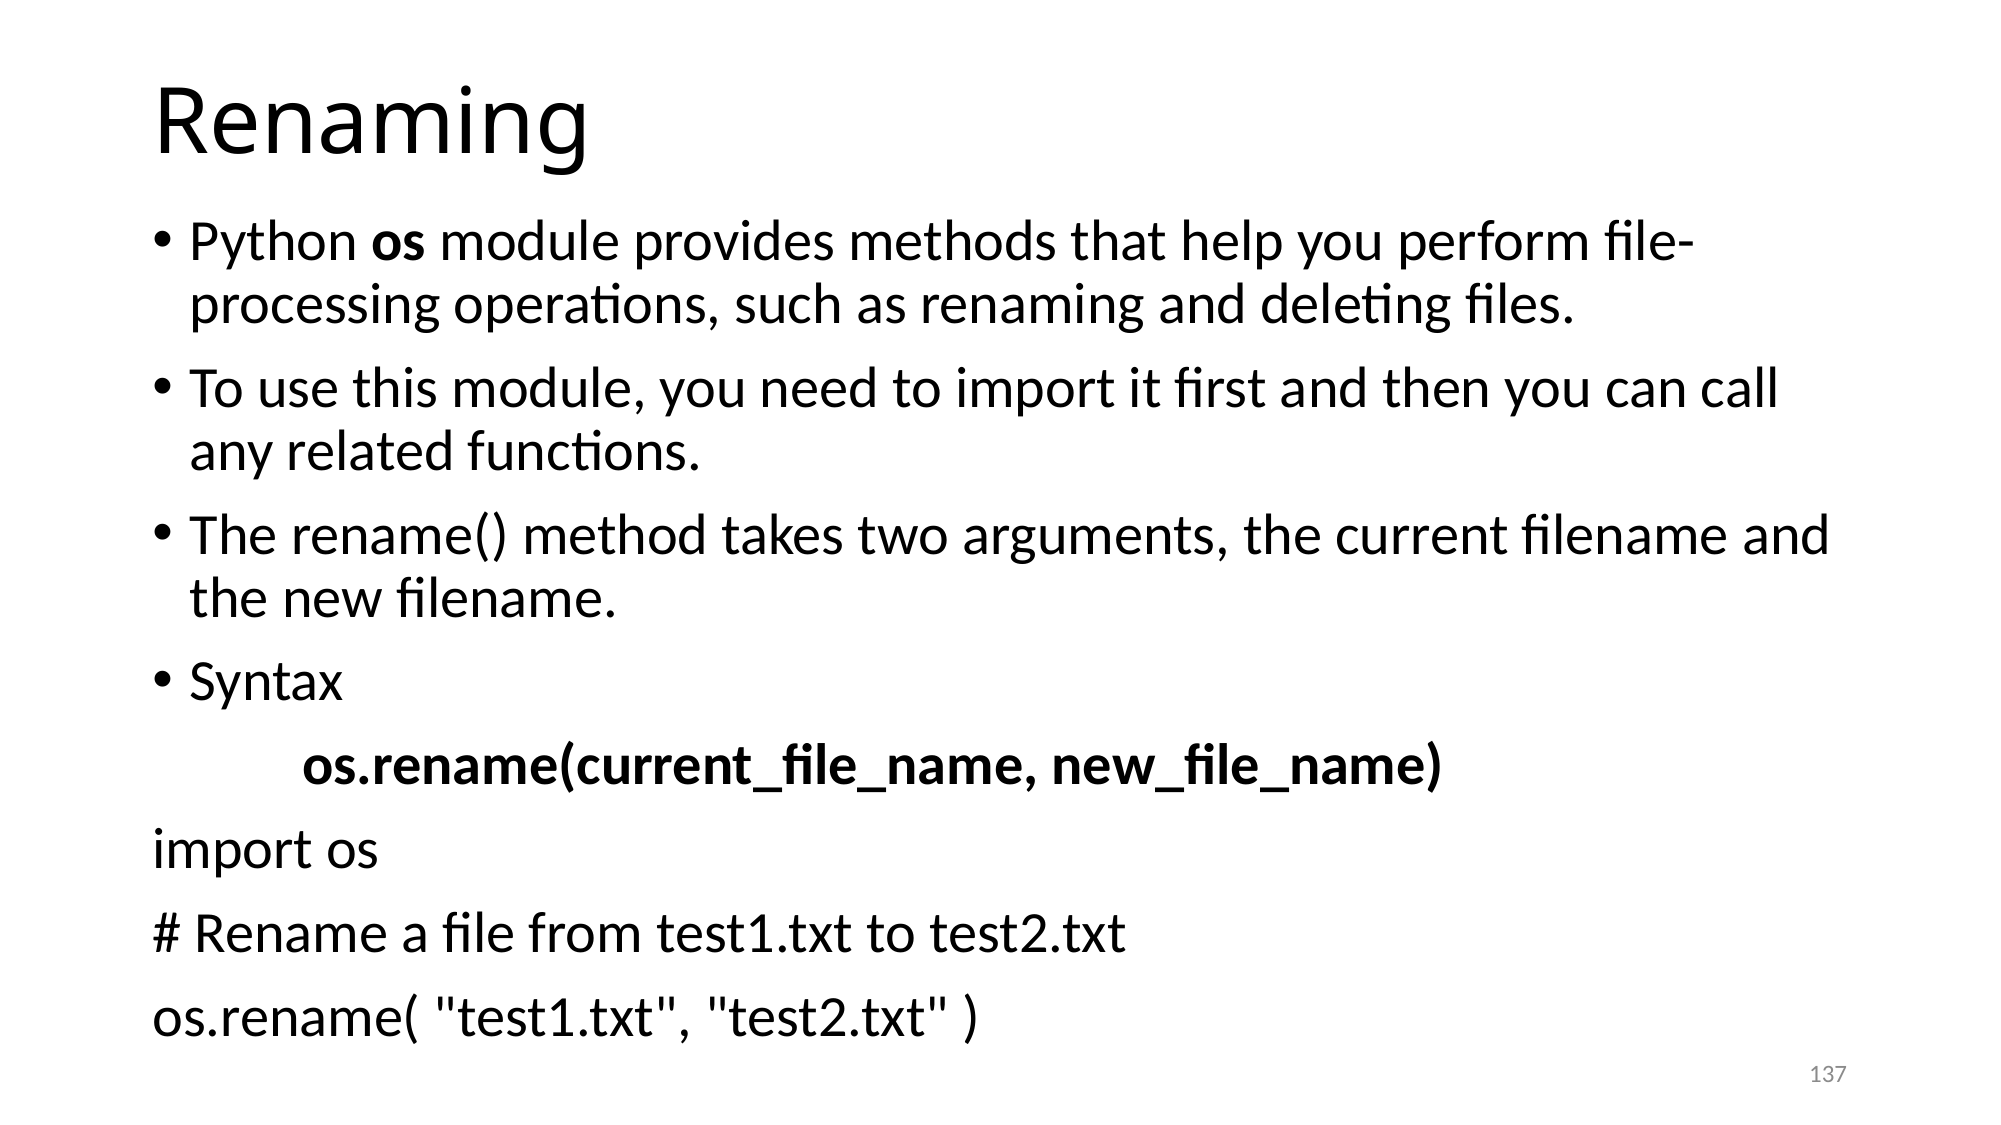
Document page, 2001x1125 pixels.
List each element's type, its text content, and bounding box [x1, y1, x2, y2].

slide_number 137 [1412, 1042, 1863, 1103]
title Renaming [137, 59, 1863, 188]
list Python os module provides methods that help you perform file-processing operations, such as renaming and deleting files. To use this module, you need to import it first and then you can call any related functions. The rename() method takes two arguments, the current filename and the new filename. Syntax os.rename(current_file_name, new_file_name) import os # Rename a file from test1.txt to test2.txt os.rename( "test1.txt", "test2.txt" ) [137, 202, 1863, 1095]
